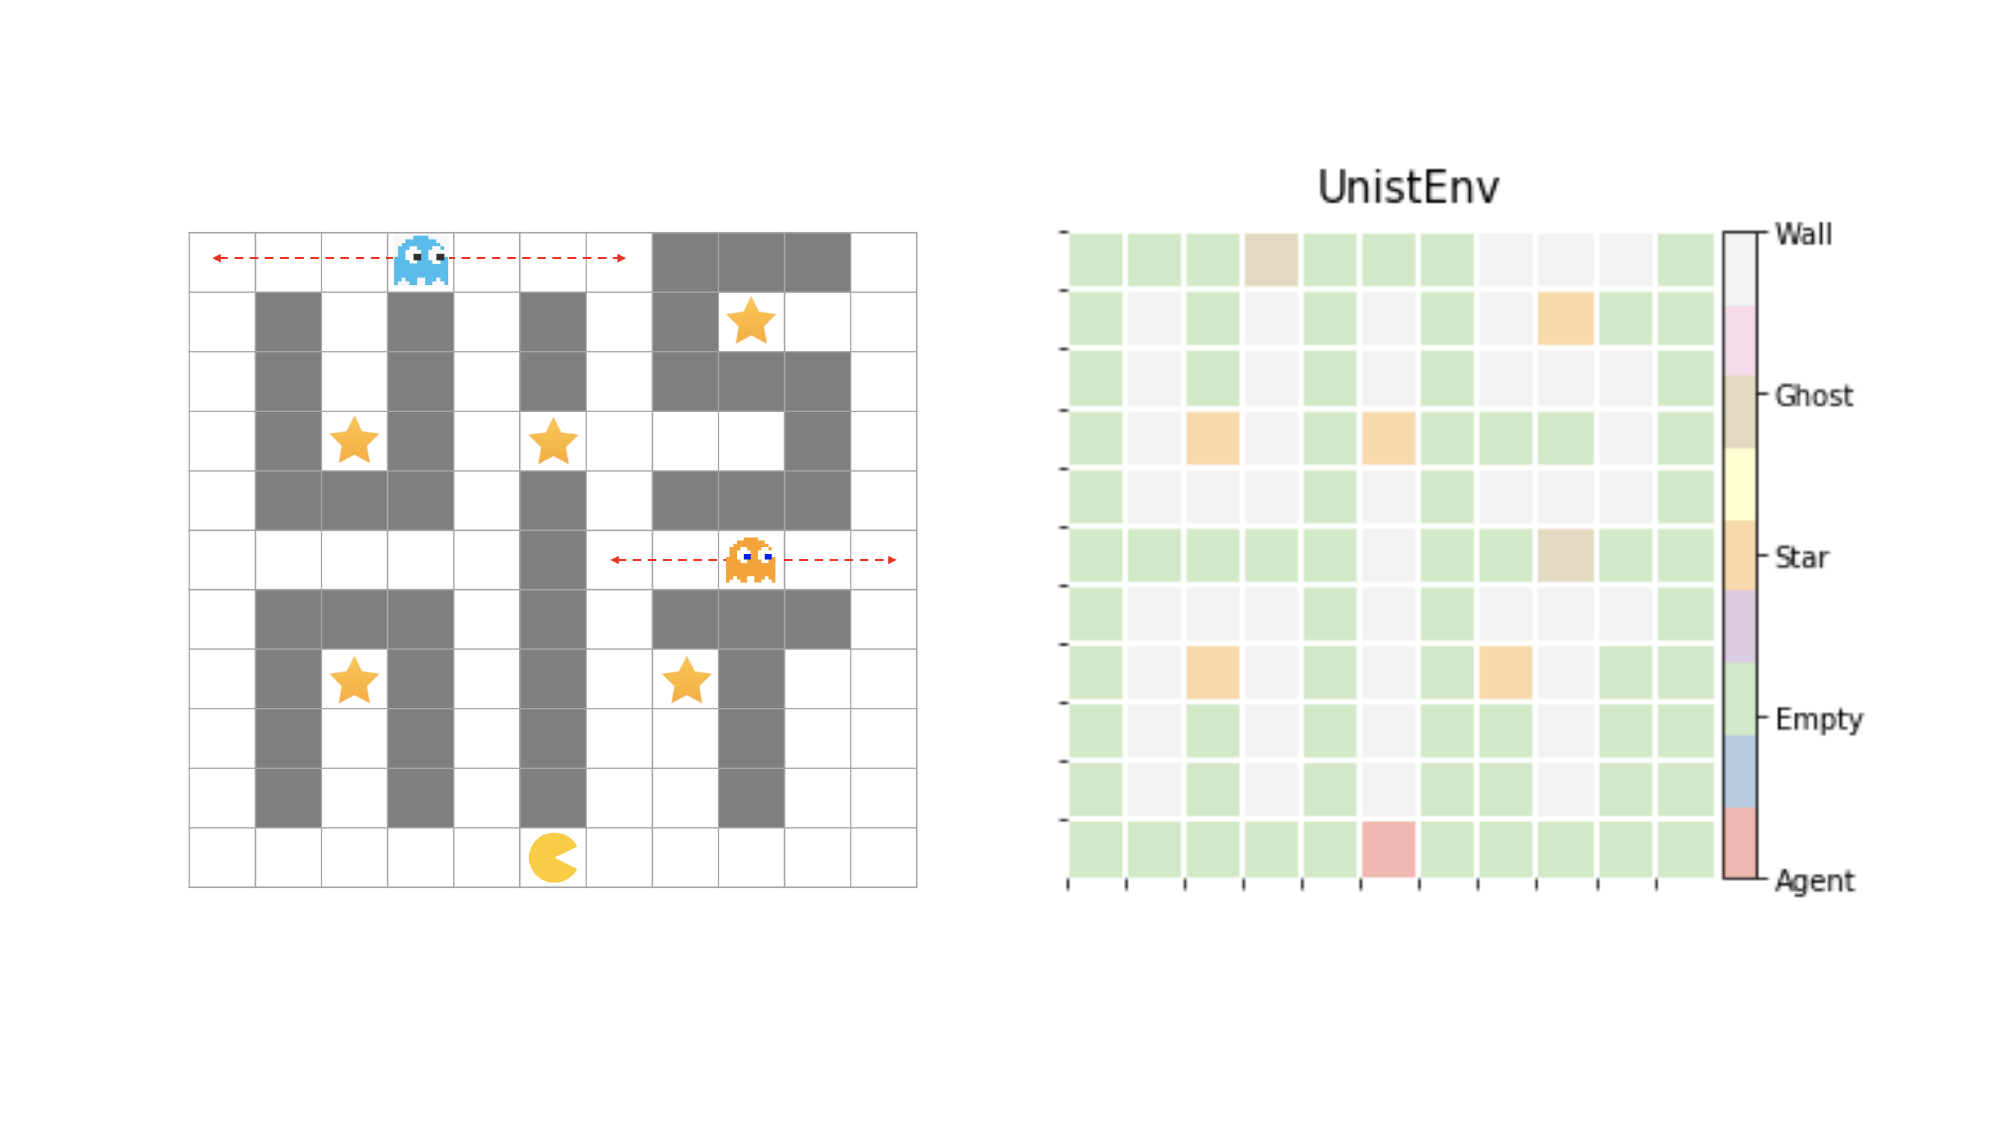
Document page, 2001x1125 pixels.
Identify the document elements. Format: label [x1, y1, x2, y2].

picture [1032, 157, 1877, 908]
picture [176, 222, 929, 899]
